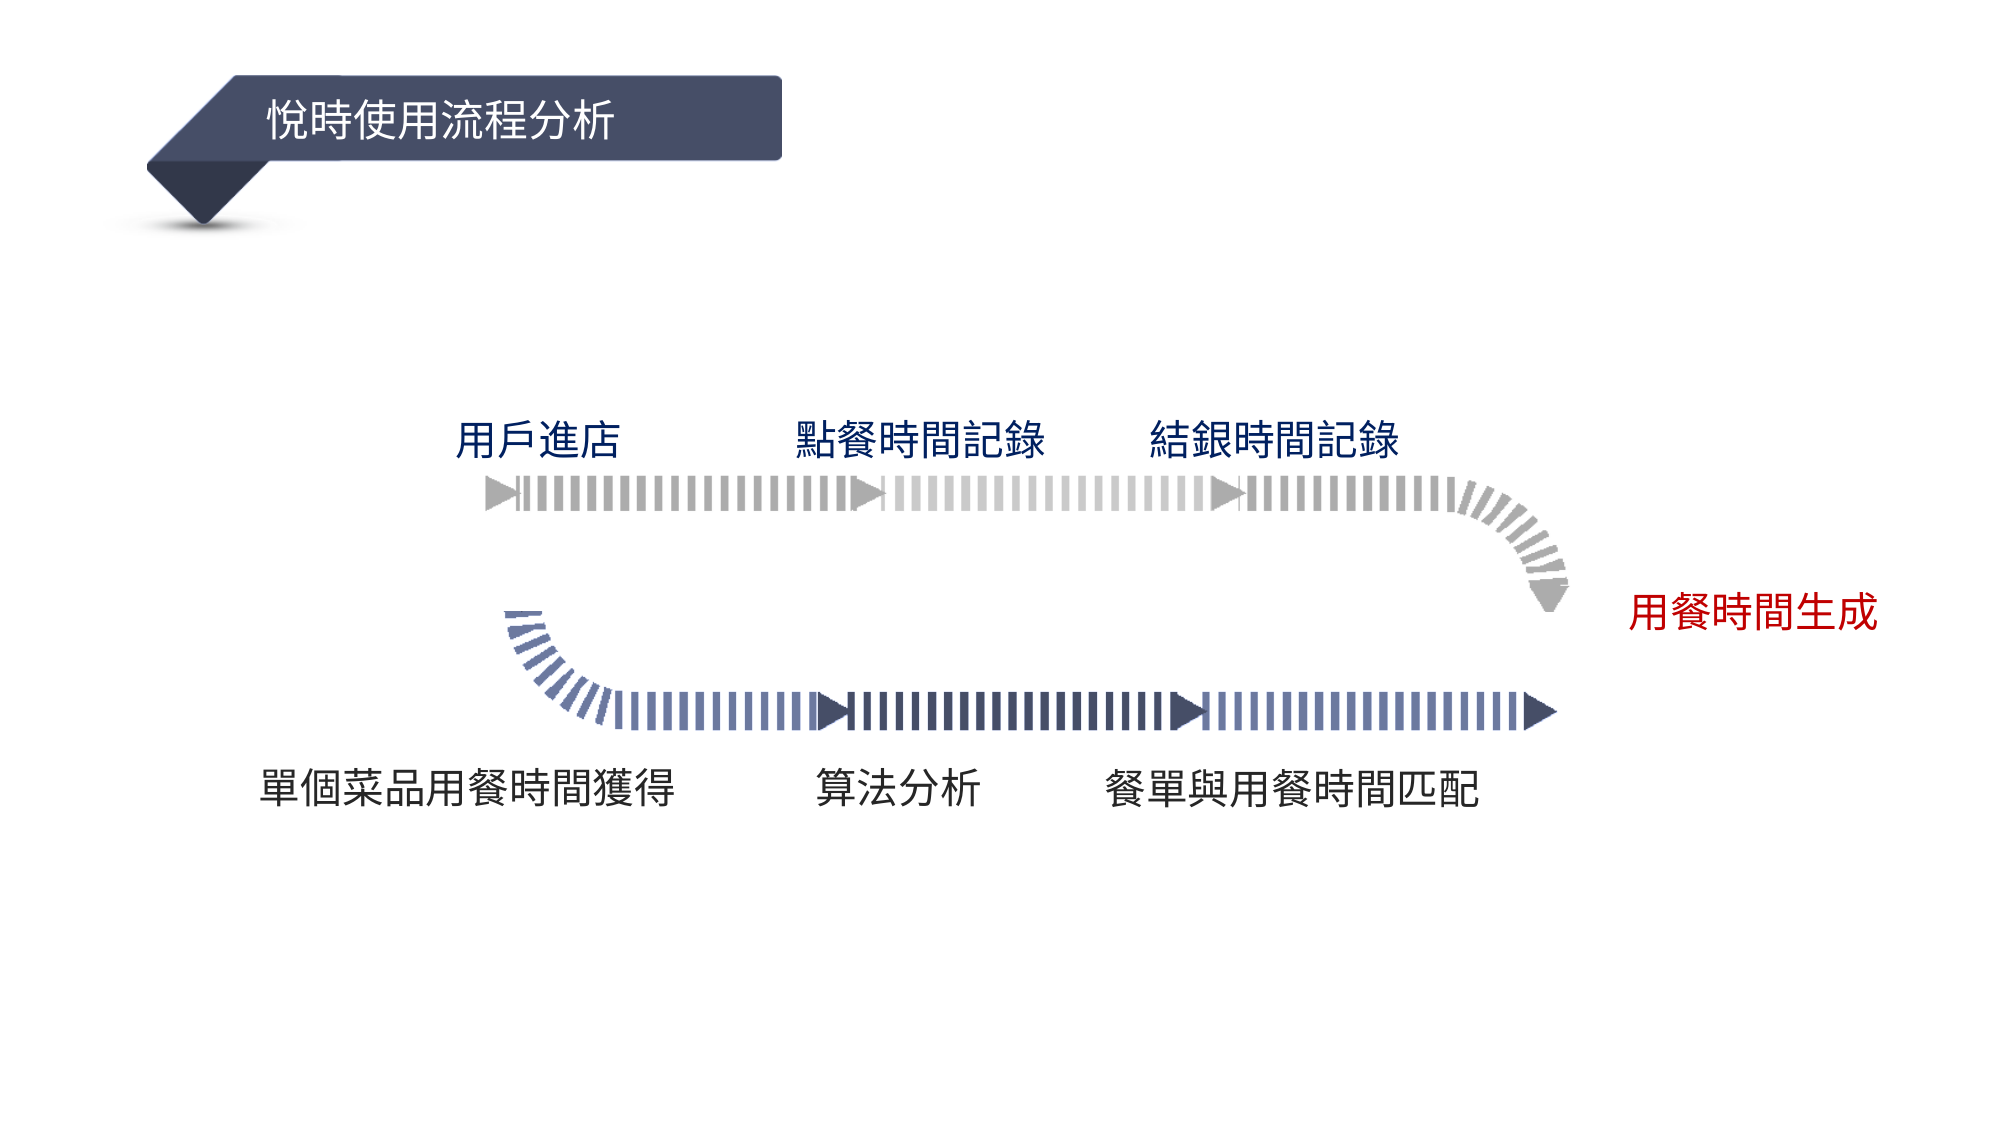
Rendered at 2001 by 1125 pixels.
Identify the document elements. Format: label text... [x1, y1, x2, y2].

text_box 單個菜品用餐時間獲得 [244, 754, 835, 820]
text_box 點餐時間記錄 [780, 405, 1065, 452]
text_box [56, 75, 782, 248]
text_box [464, 452, 1591, 743]
text_box 用戶進店 [440, 405, 725, 471]
text_box 餐單與用餐時間匹配 [1089, 756, 1525, 821]
text_box 結銀時間記錄 [1134, 405, 1419, 452]
text_box 算法分析 [835, 754, 1019, 820]
text_box 用餐時間生成 [1613, 578, 1899, 644]
